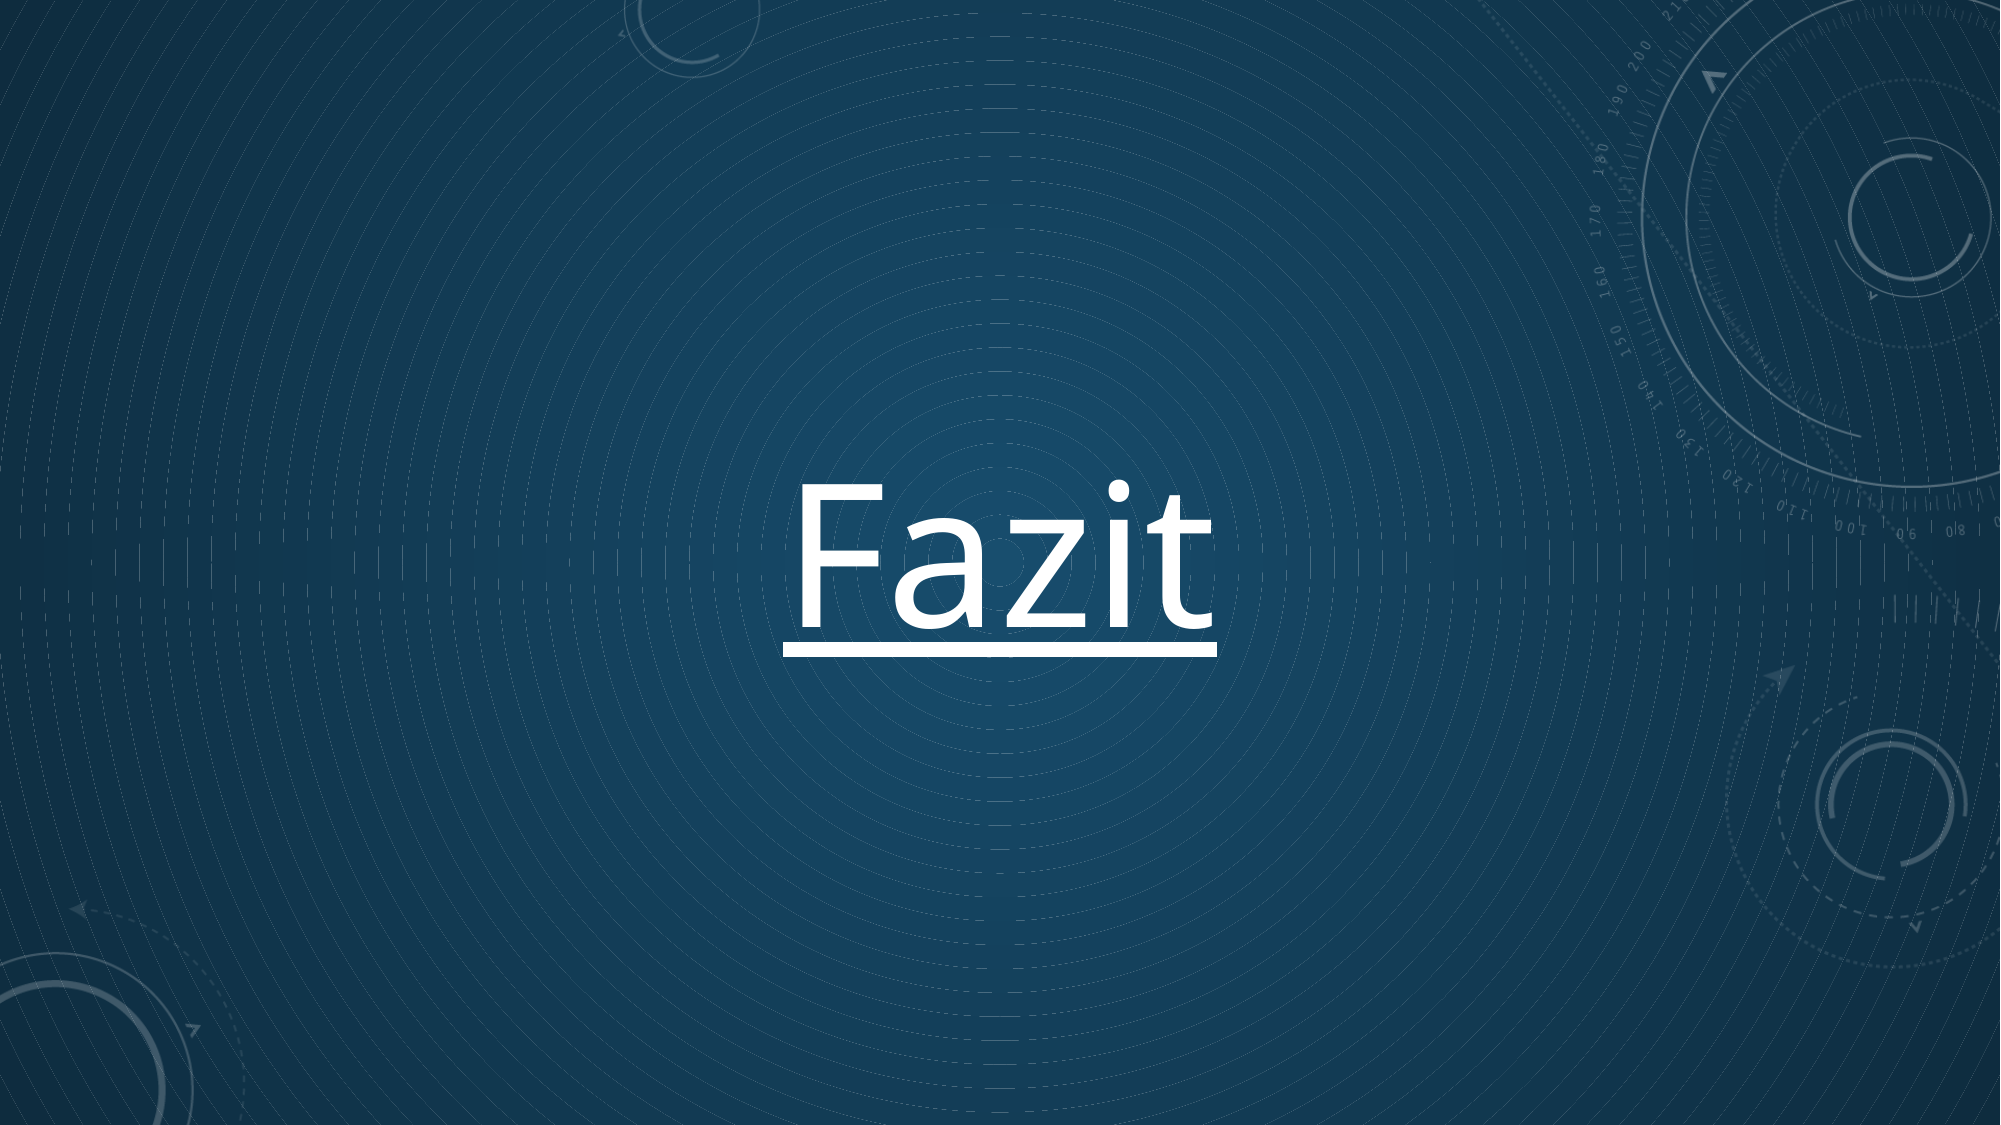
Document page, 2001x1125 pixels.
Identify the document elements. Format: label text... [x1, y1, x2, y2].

text_box Fazit [253, 419, 1746, 592]
picture [0, 0, 2000, 1125]
